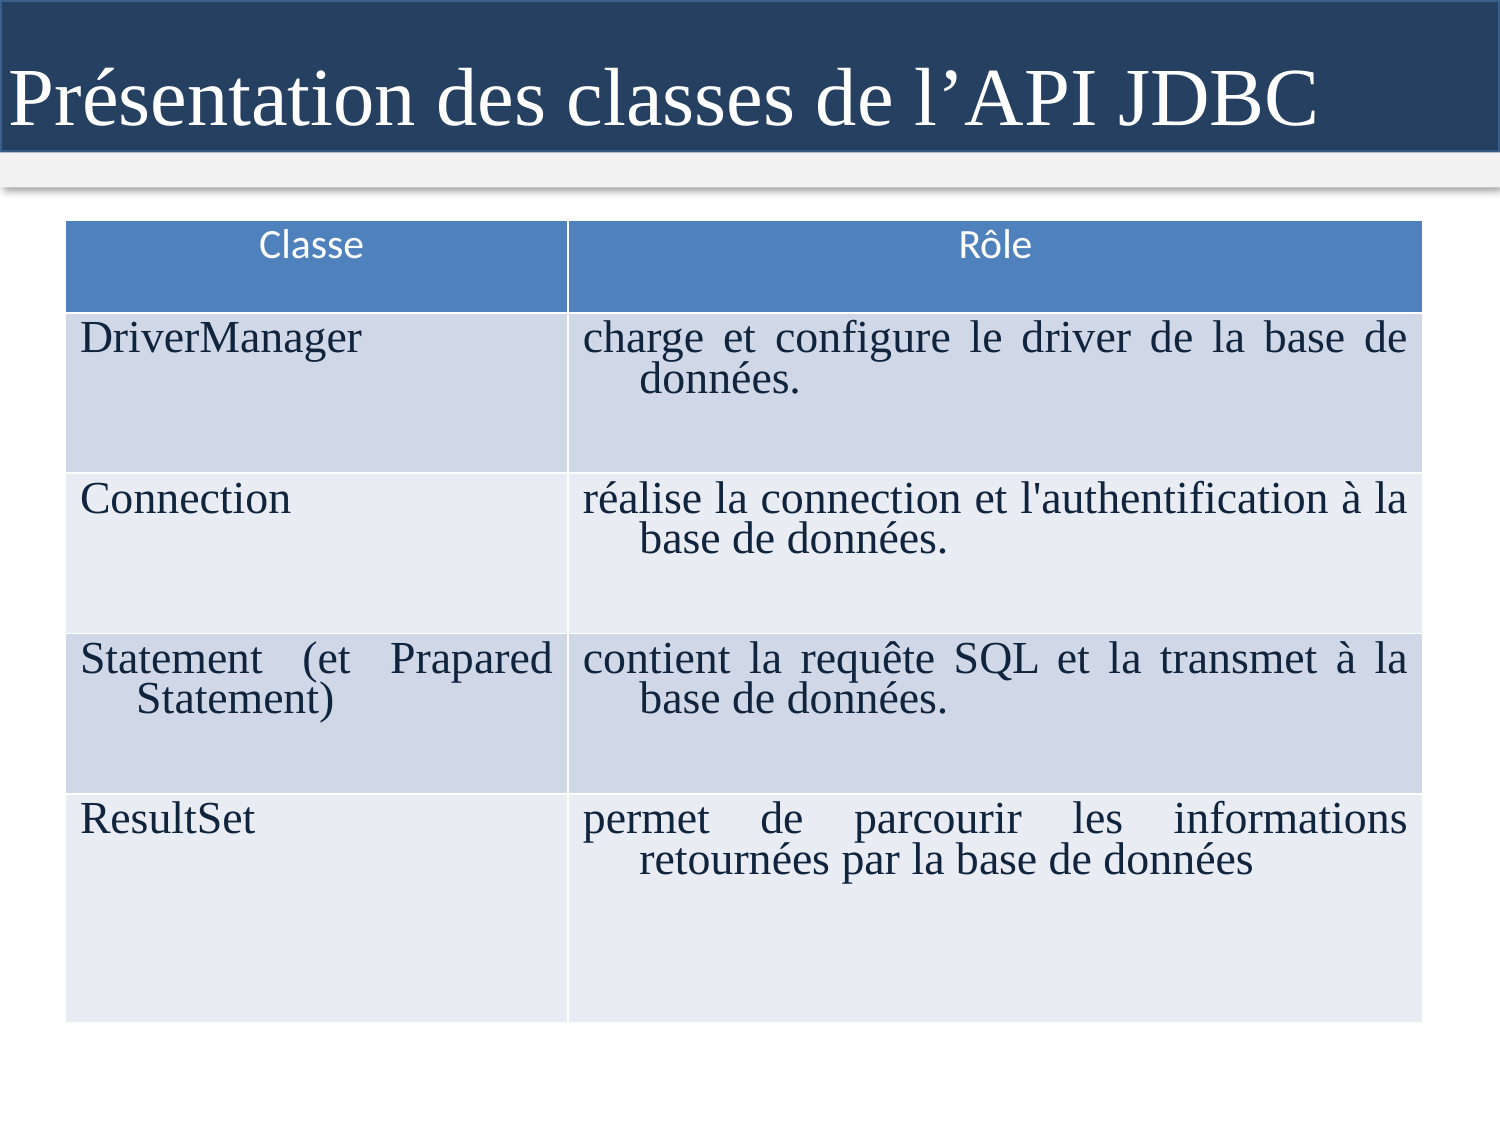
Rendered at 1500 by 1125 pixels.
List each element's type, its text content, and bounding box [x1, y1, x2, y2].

table_cell permet de parcourir les informations retournées par la base de données [569, 795, 1422, 1022]
table_cell ResultSet [66, 795, 567, 1022]
table_header Classe [66, 221, 567, 312]
text_box Présentation des classes de l’API JDBC [0, 44, 1360, 150]
table_cell charge et configure le driver de la base de données. [569, 314, 1422, 472]
table_cell réalise la connection et l'authentification à la base de données. [569, 474, 1422, 633]
table_cell contient la requête SQL et la transmet à la base de données. [569, 634, 1422, 793]
table_cell Statement (et Prapared Statement) [66, 634, 567, 793]
table_cell DriverManager [66, 314, 567, 472]
table_header Rôle [569, 221, 1422, 312]
text_box [0, 0, 1500, 149]
text_box [0, 150, 1500, 190]
table_cell Connection [66, 474, 567, 633]
